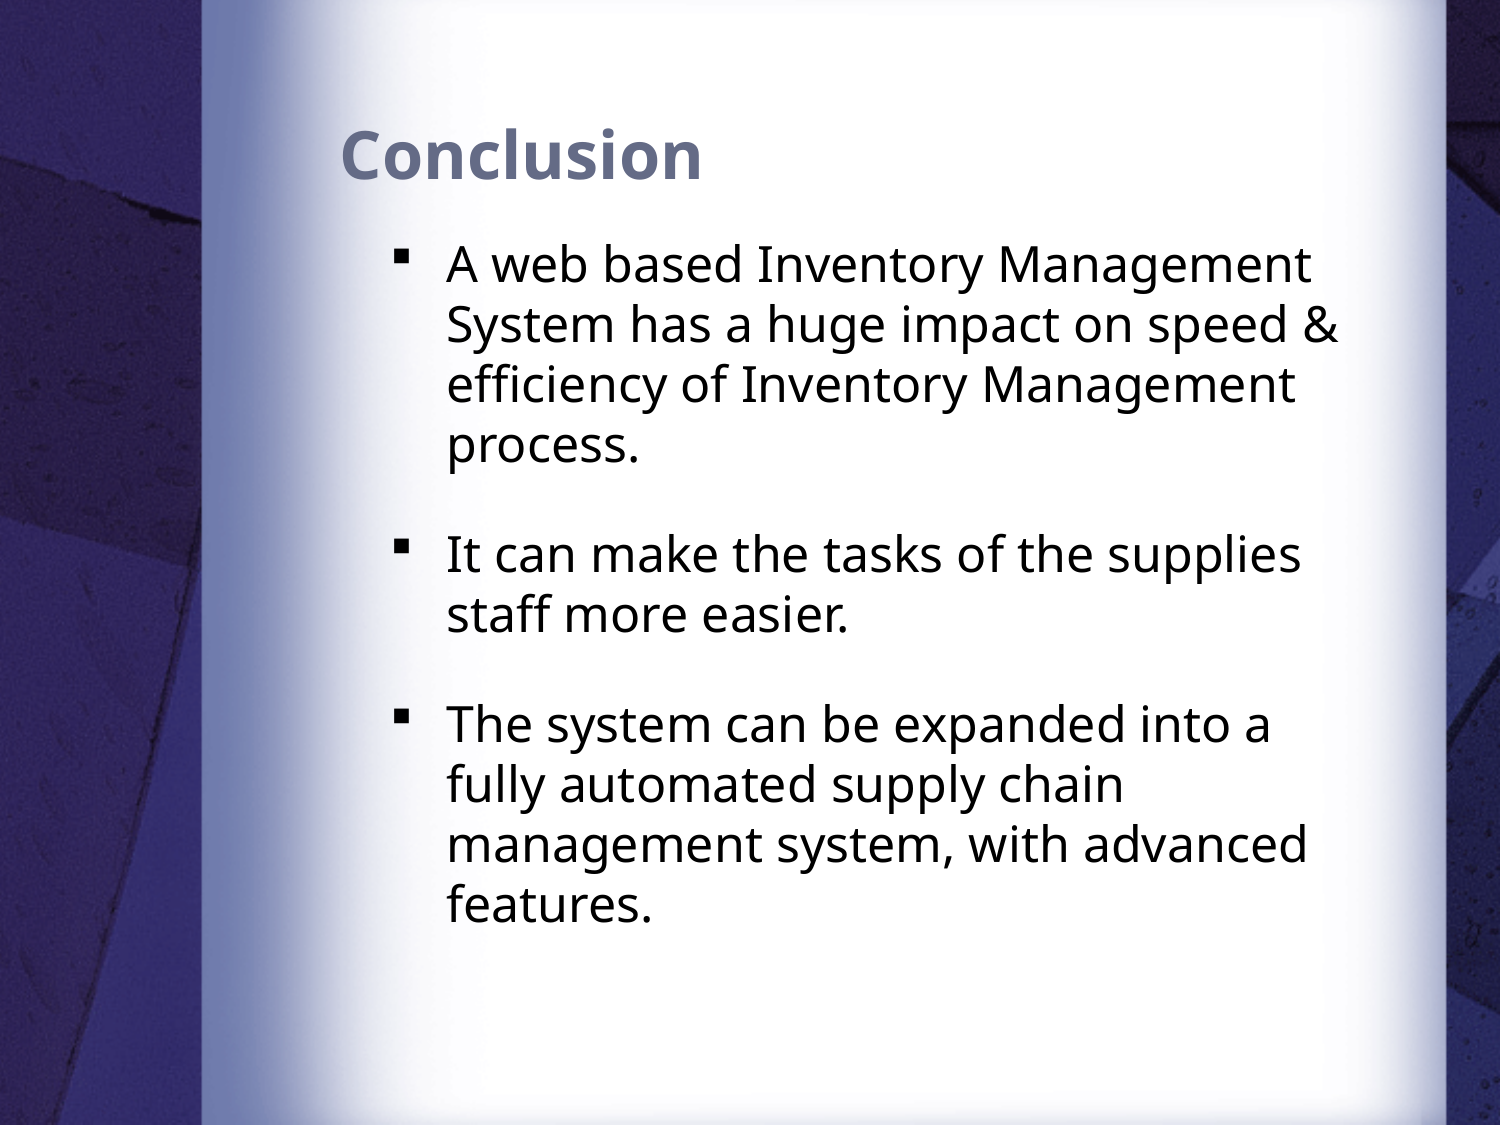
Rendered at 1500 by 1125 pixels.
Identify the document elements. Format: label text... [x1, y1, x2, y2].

picture [0, 0, 1500, 1125]
list A web based Inventory Management System has a huge impact on speed & efficiency of Inventory Management process. It can make the tasks of the supplies staff more easier. The system can be expanded into a fully automated supply chain management system, with advanced features. [375, 224, 1400, 1013]
title Conclusion [324, 37, 1400, 200]
